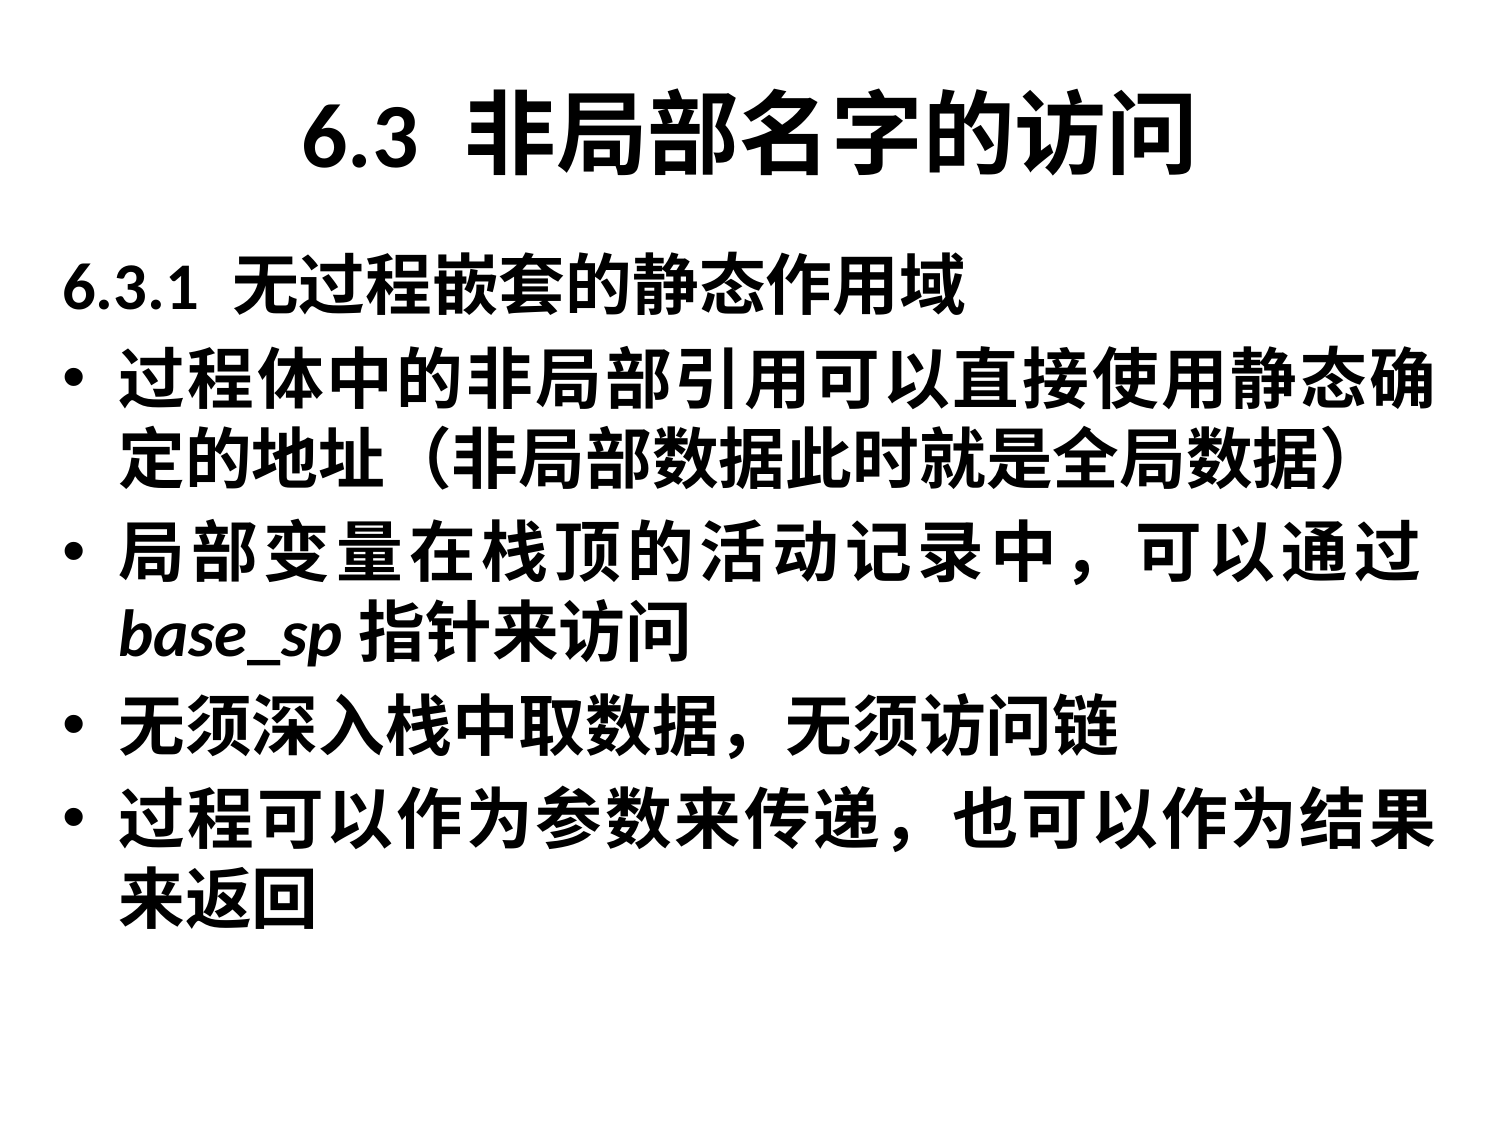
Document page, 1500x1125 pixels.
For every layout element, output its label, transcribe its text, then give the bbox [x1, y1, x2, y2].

title 6.3 非局部名字的访问 [24, 37, 1475, 225]
list 6.3.1 无过程嵌套的静态作用域 过程体中的非局部引用可以直接使用静态确定的地址（非局部数据此时就是全局数据） 局部变量在栈顶的活动记录中，可以通过base_sp指针来访问 无须深入栈中取数据，无须访问链 过程可以作为参数来传递，也可以作为结果来返回 [47, 235, 1452, 1063]
